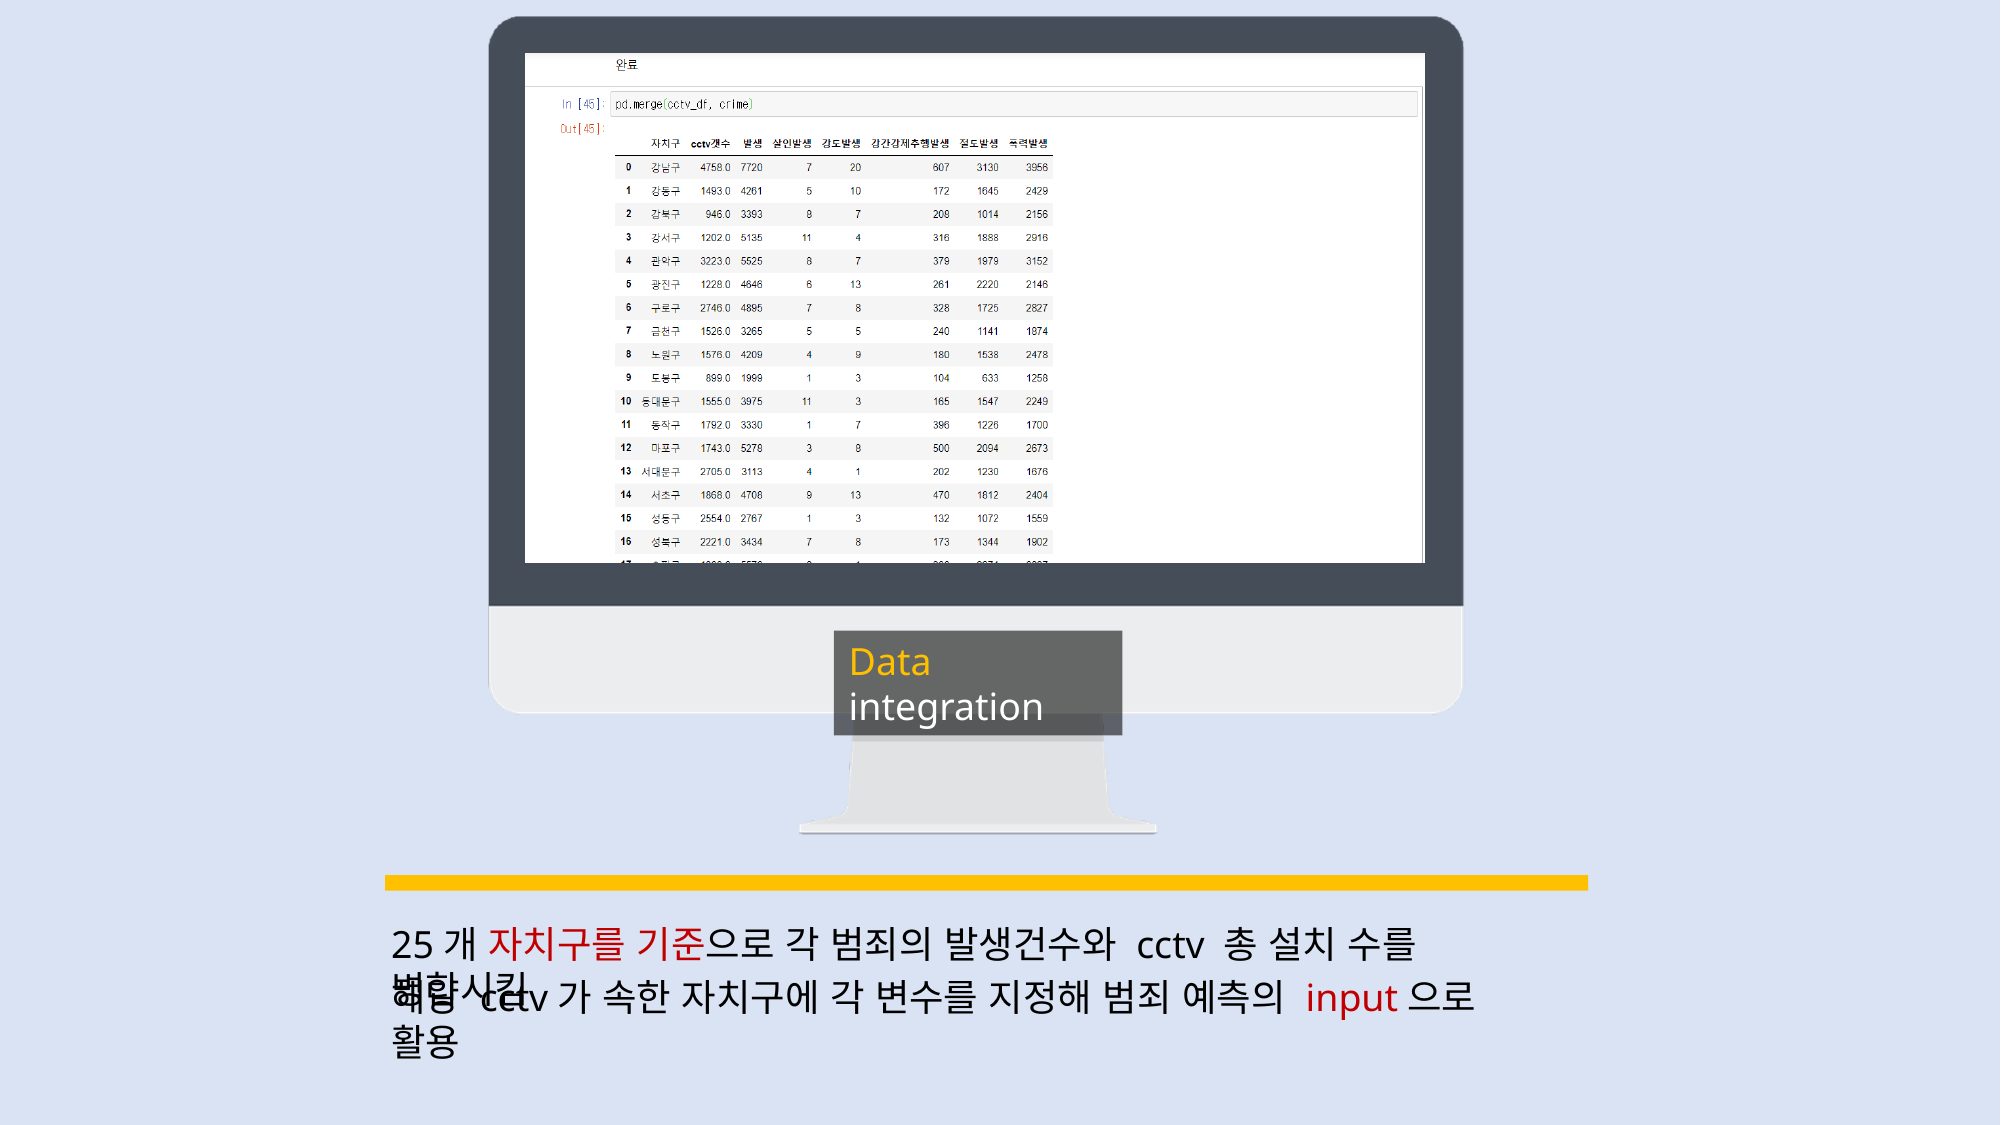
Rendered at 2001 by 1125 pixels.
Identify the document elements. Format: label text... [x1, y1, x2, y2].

text_box 25개 자치구를 기준으로 각 범죄의 발생건수와 cctv 총 설치 수를 병합시킴 [376, 913, 1580, 1019]
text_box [455, 0, 1515, 846]
picture [524, 53, 1425, 563]
text_box [384, 874, 1589, 892]
text_box 해당 cctv가 속한 자치구에 각 변수를 지정해 범죄 예측의 input으로 활용 [376, 966, 1568, 1072]
